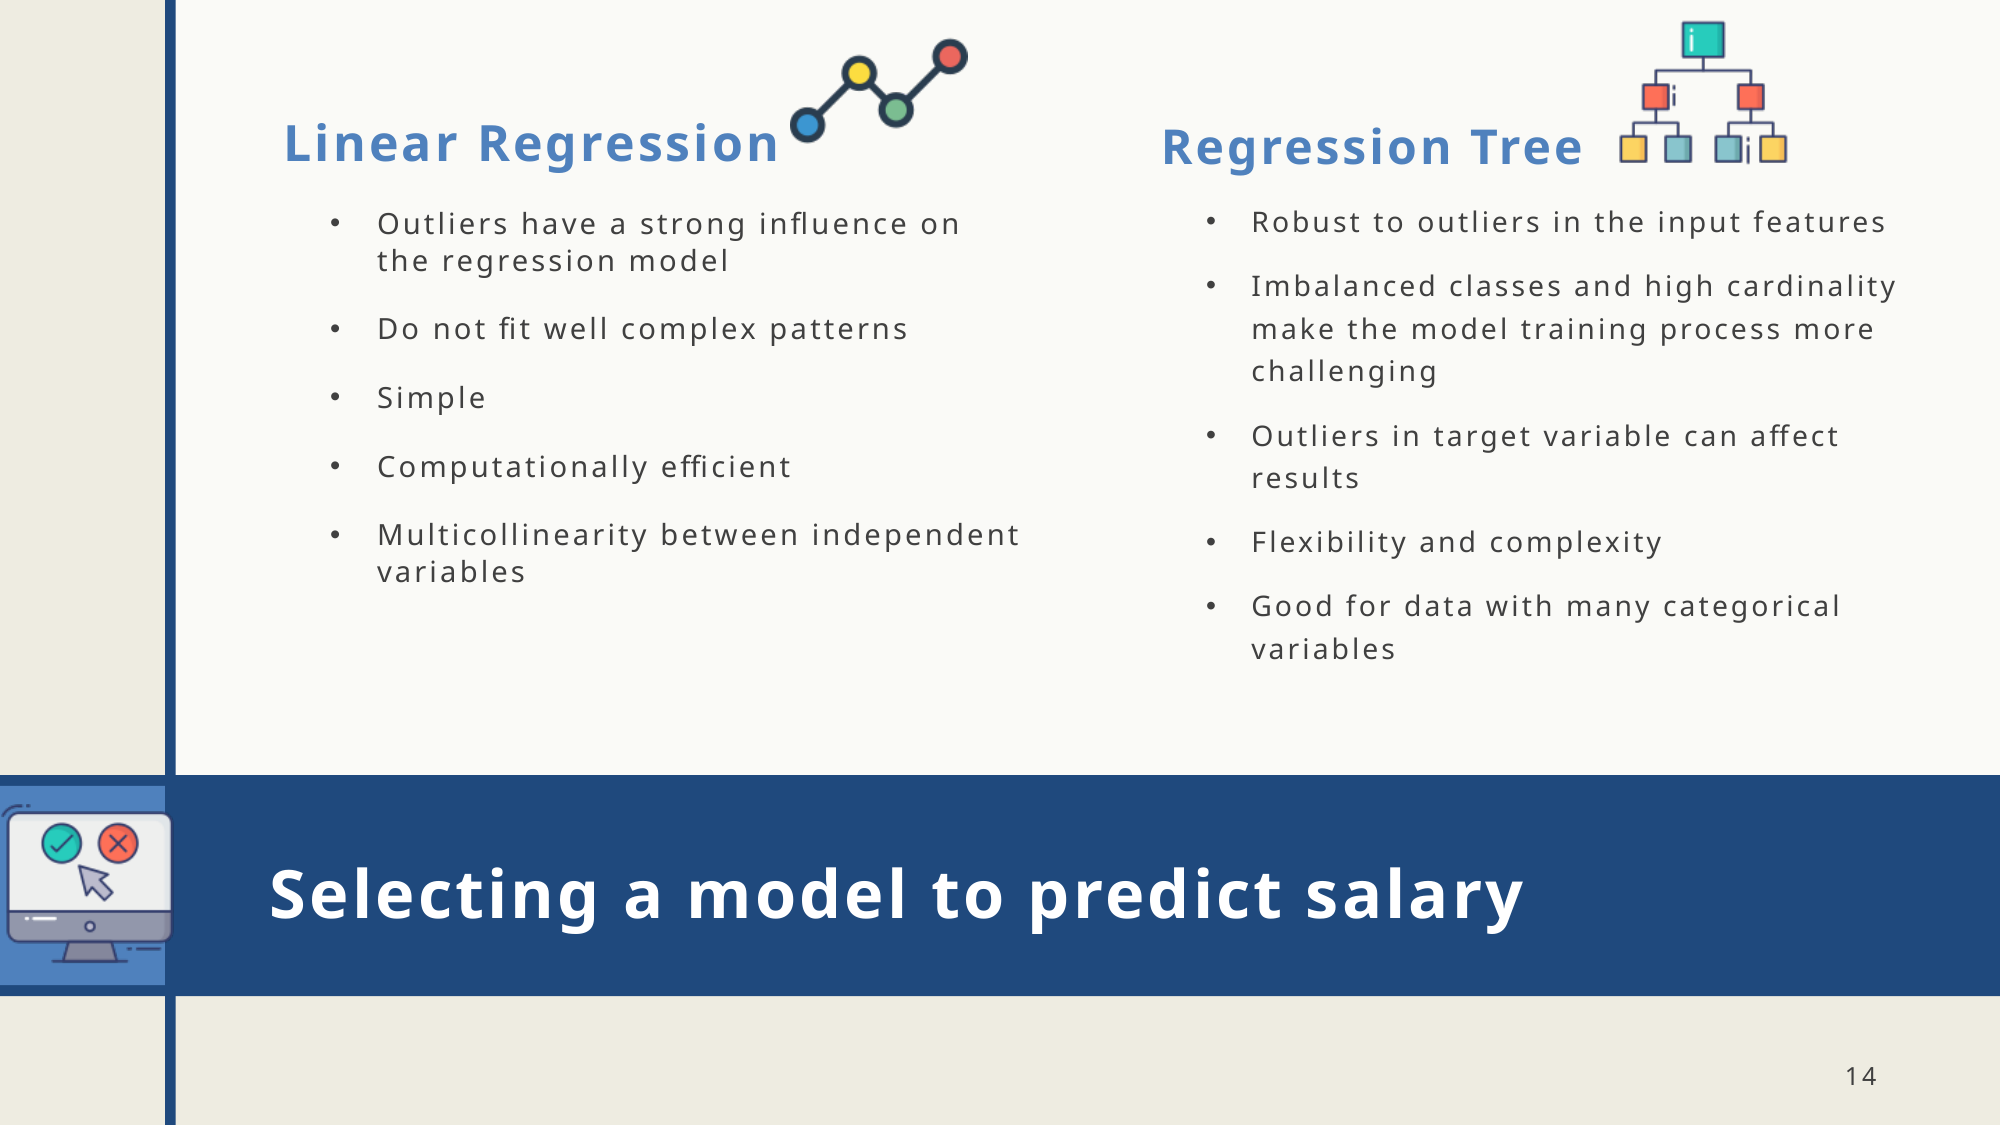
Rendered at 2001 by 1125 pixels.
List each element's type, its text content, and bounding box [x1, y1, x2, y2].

title Selecting a model to predict salary [251, 799, 1895, 969]
picture [790, 2, 968, 181]
list Linear Regression Outliers have a strong influence on the regression model Do not fit well complex patterns Simple Computationally efficient Multicollinearity between independent variables [265, 90, 1046, 701]
picture [0, 799, 178, 977]
picture [1614, 3, 1793, 181]
list Regression Tree Robust to outliers in the input features Imbalanced classes and high cardinality make the model training process more challenging Outliers in target variable can affect results Flexibility and complexity Good for data with many categorical variables [1142, 83, 1923, 694]
slide_number 14 [1733, 1035, 1895, 1110]
